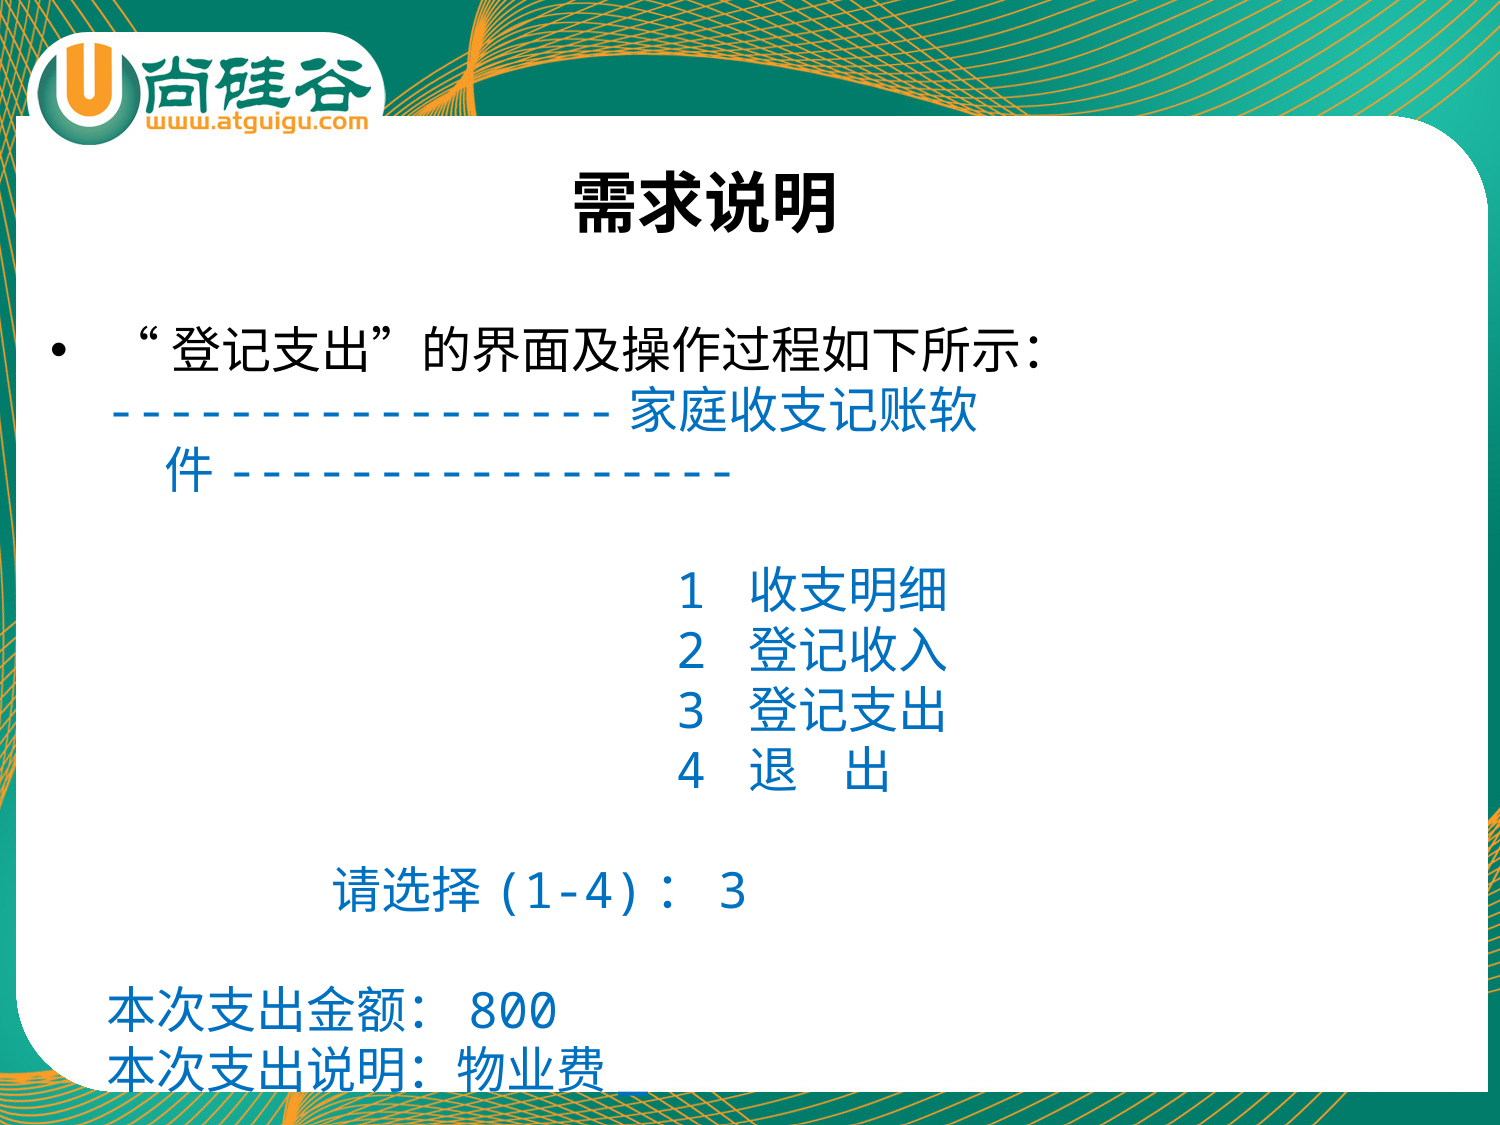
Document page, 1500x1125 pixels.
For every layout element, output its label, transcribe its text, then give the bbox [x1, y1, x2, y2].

text_box 需求说明 [81, 153, 1329, 249]
picture [0, 0, 1500, 1125]
text_box “登记支出”的界面及操作过程如下所示： -----------------家庭收支记账软件----------------- 1 收支明细 2 登记收入 3 登记支出 4 退 出 请选择(1-4)：3 本次支出金额：800 本次支出说明：物业费_ [35, 299, 1442, 1107]
